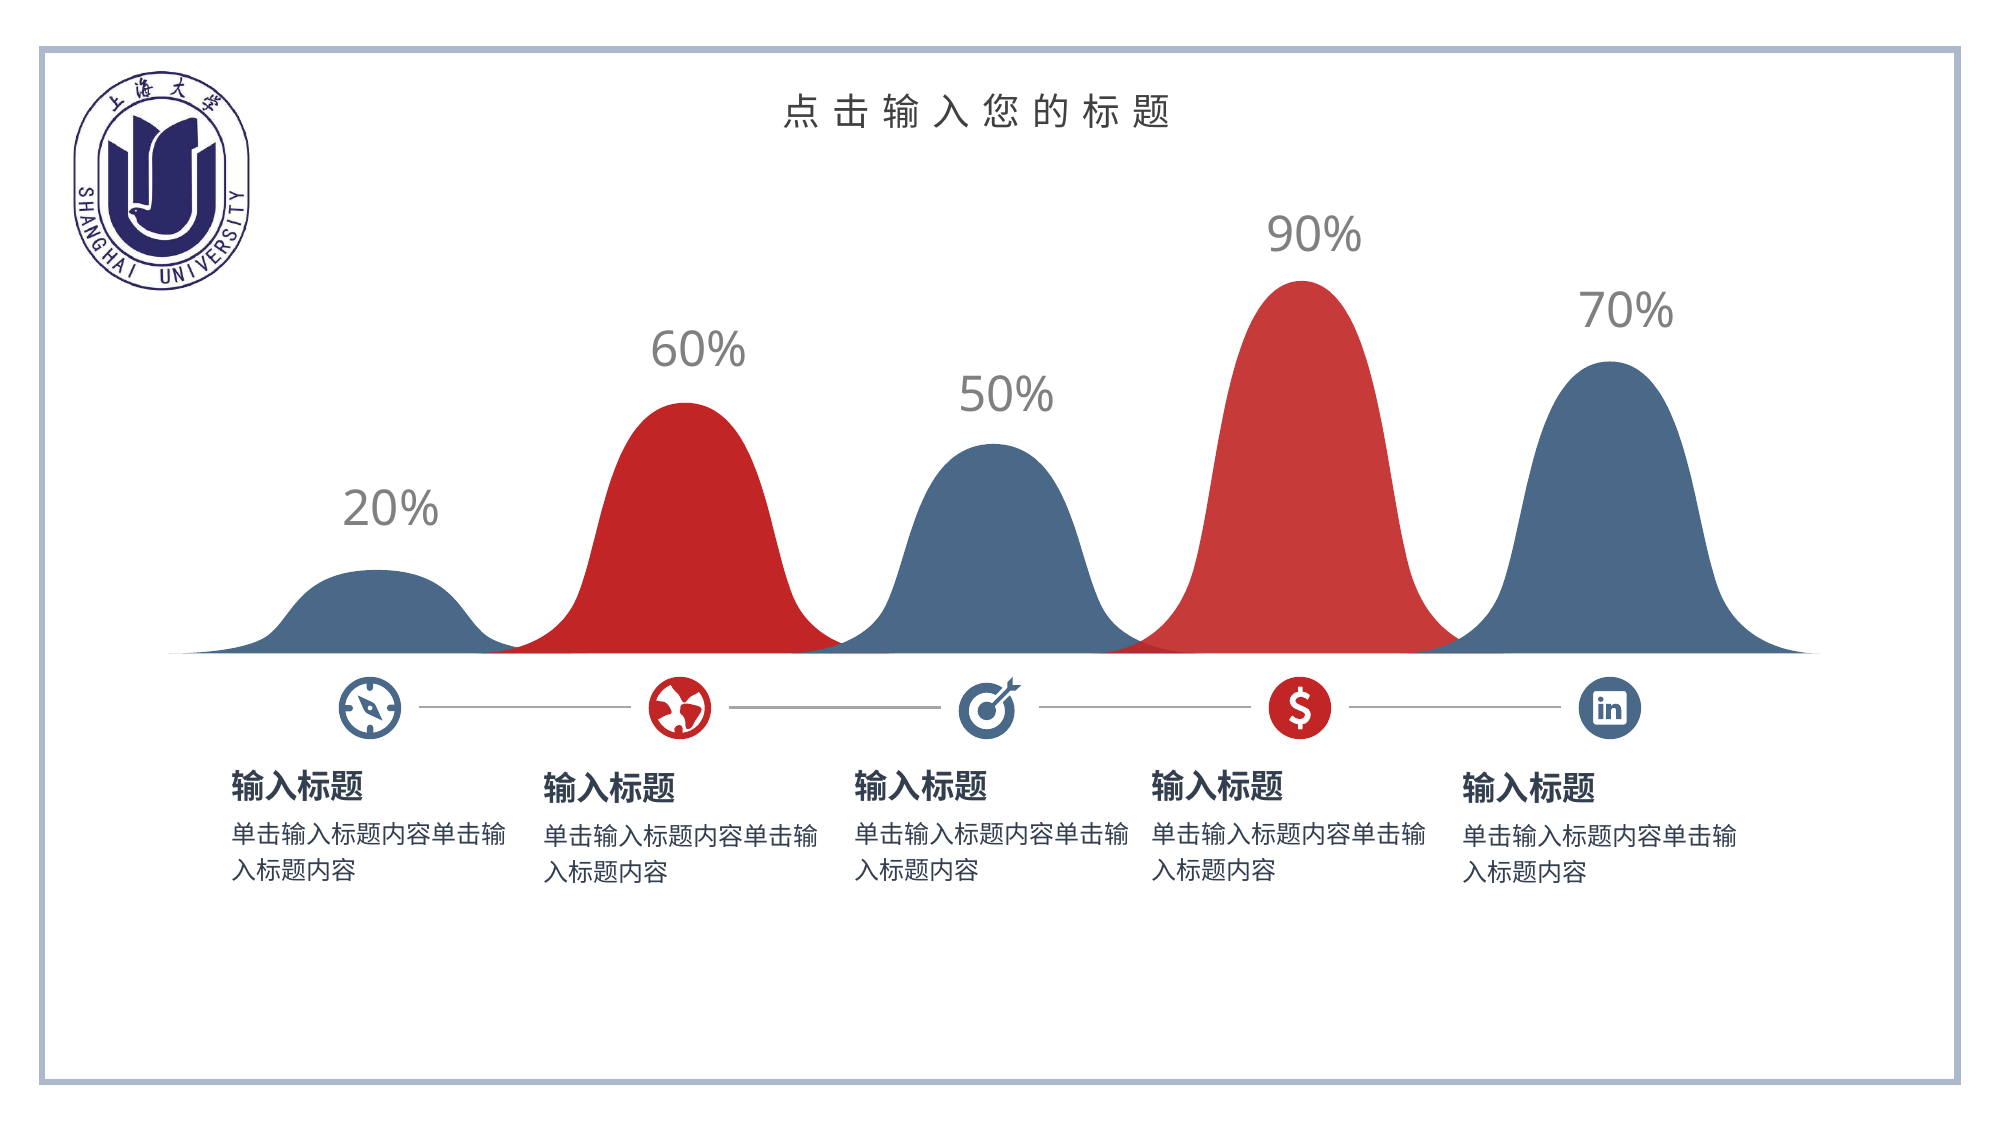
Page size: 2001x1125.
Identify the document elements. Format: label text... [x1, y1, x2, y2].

text_box [1400, 361, 1820, 654]
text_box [217, 765, 537, 904]
picture [41, 49, 305, 312]
text_box [167, 569, 516, 654]
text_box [1137, 765, 1457, 904]
text_box 90% [1266, 201, 1337, 263]
text_box 20% [342, 476, 412, 537]
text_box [529, 767, 848, 907]
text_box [1448, 767, 1768, 907]
text_box [1578, 676, 1642, 740]
text_box [475, 402, 841, 654]
text_box 60% [650, 317, 721, 378]
text_box [958, 682, 1015, 740]
text_box [977, 676, 1022, 721]
text_box [783, 443, 1140, 654]
text_box 50% [958, 362, 1029, 423]
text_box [840, 765, 1137, 904]
text_box [338, 676, 402, 740]
text_box [1091, 280, 1458, 654]
text_box [1268, 676, 1332, 740]
text_box 点击输入您的标题 [669, 88, 1284, 134]
text_box [648, 676, 712, 740]
text_box 70% [1578, 278, 1642, 340]
